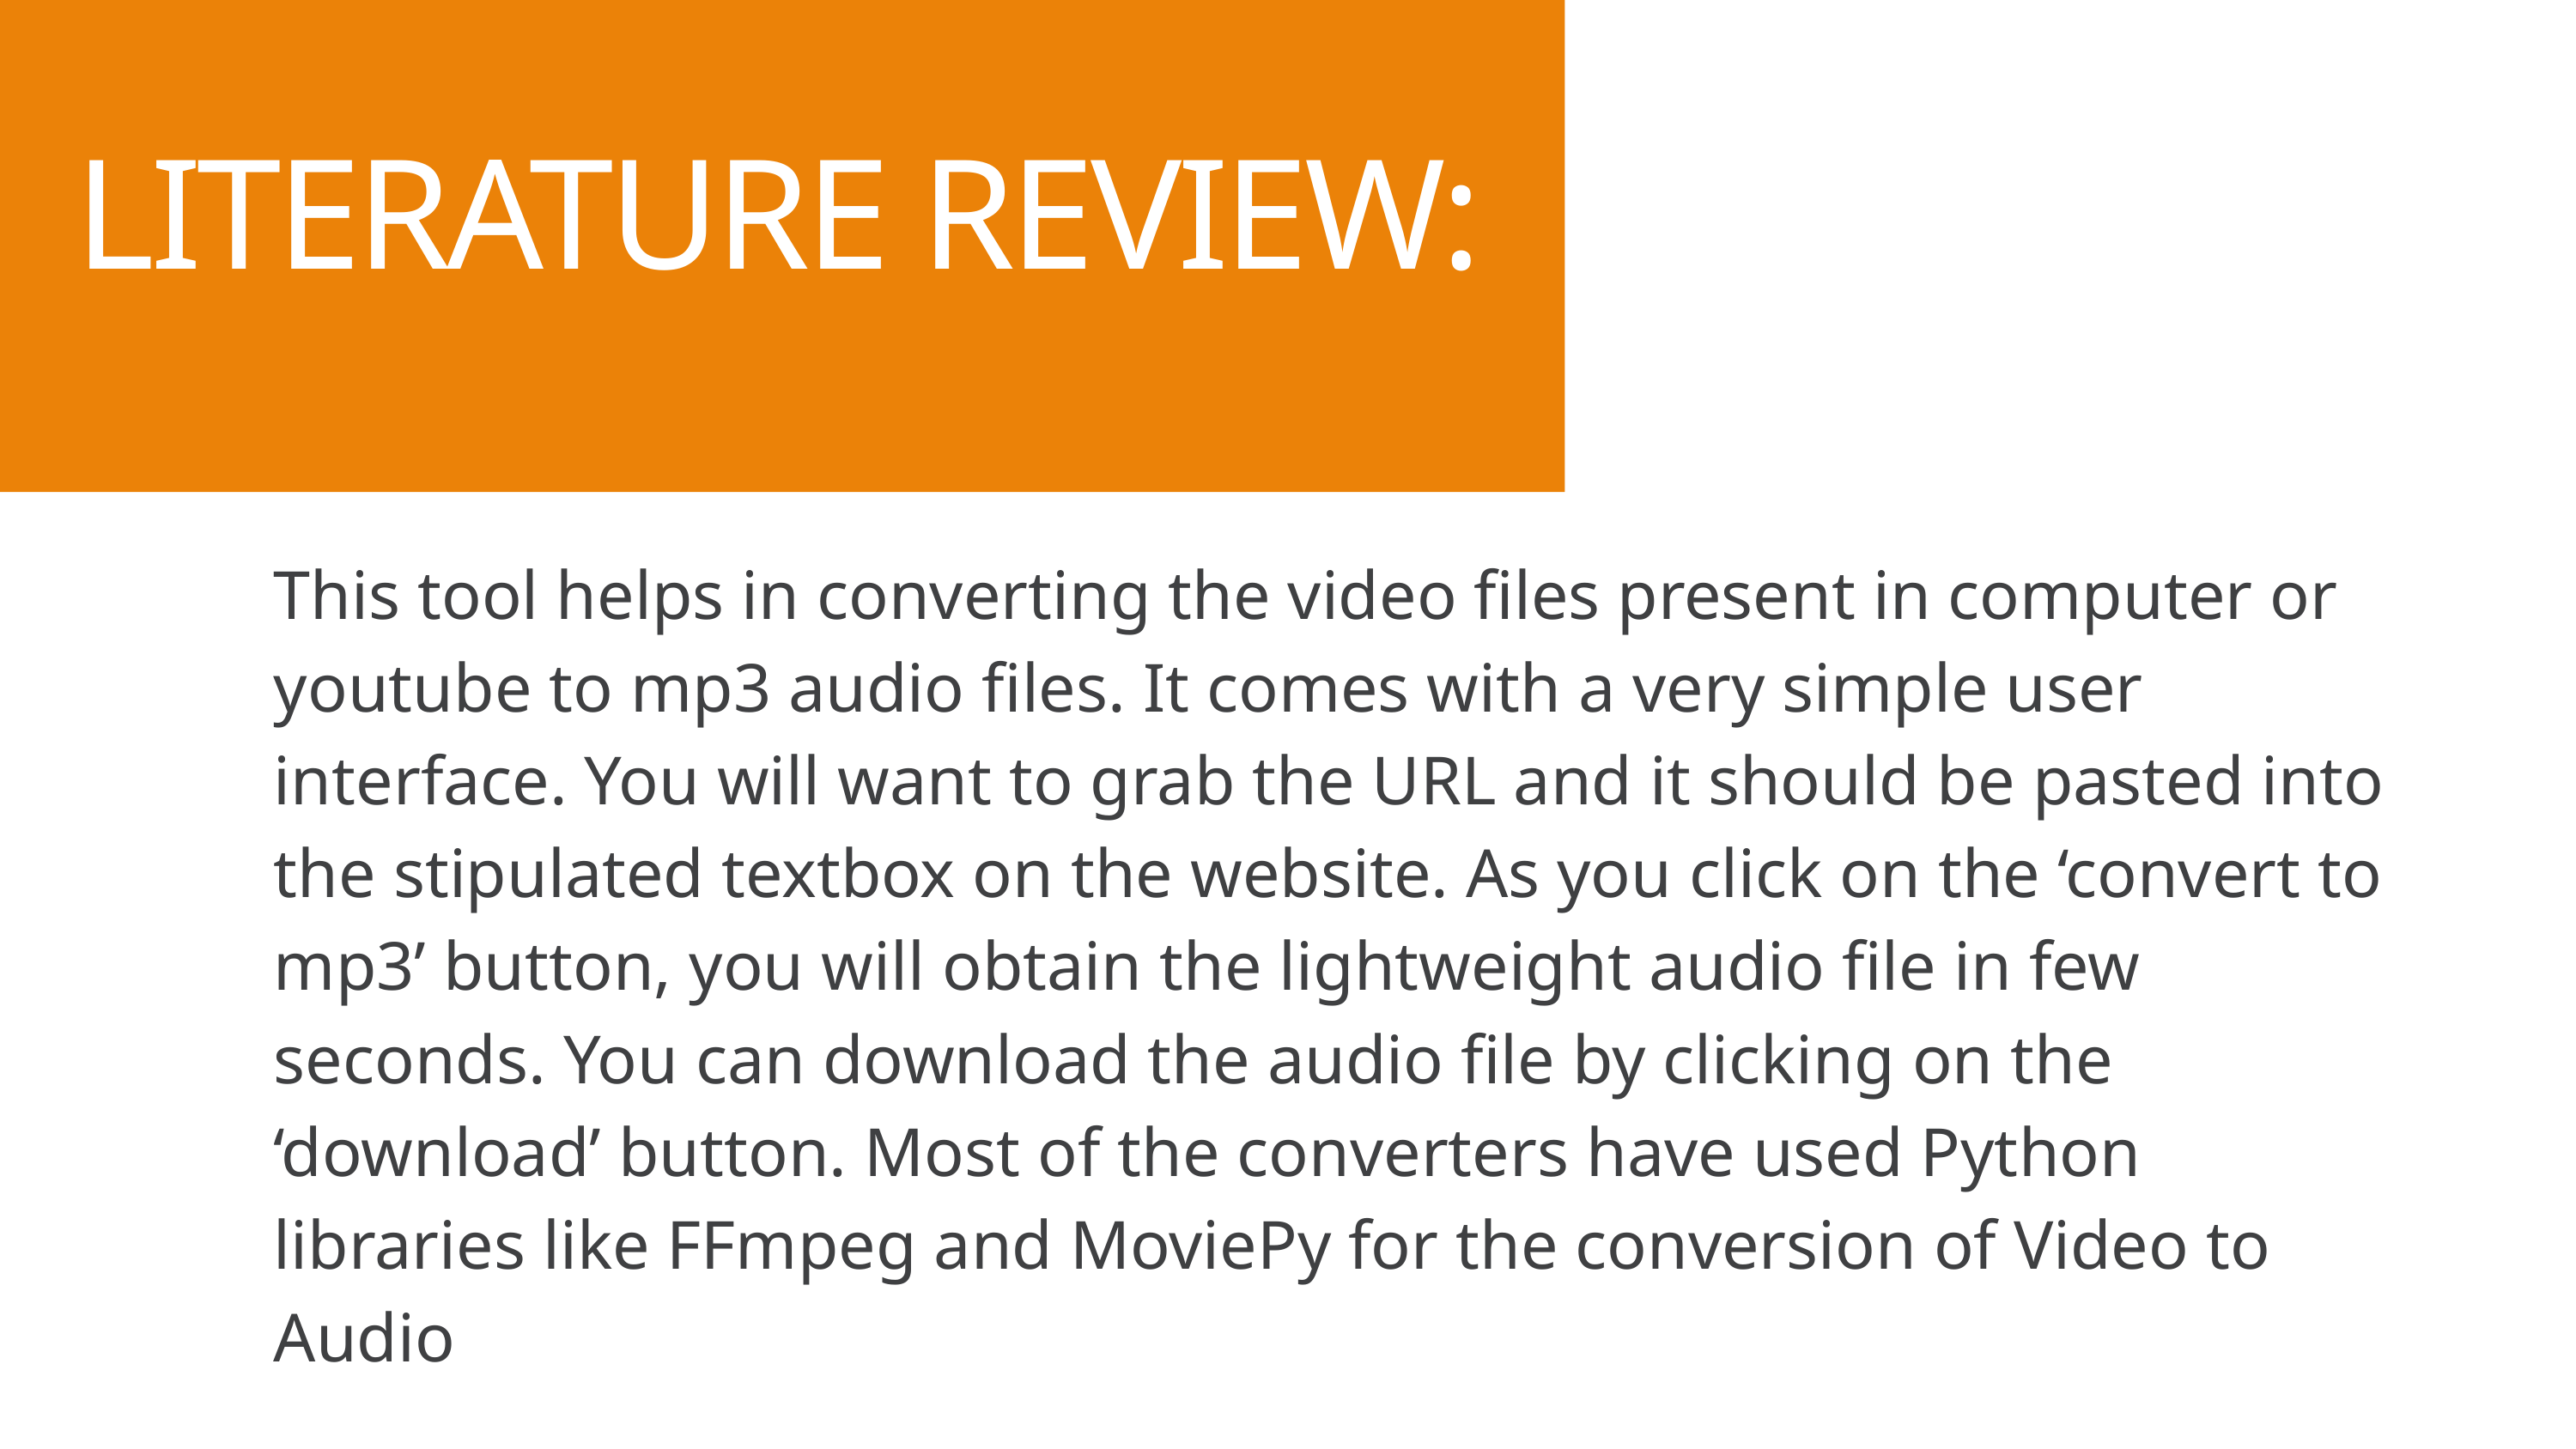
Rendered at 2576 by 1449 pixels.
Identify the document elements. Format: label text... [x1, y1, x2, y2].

text_box LITERATURE REVIEW: [75, 101, 1537, 300]
text_box [0, 0, 1565, 493]
text_box This tool helps in converting the video files present in computer or youtube to mp3 audio files. It comes with a very simple user interface. You will want to grab the URL and it should be pasted into the stipulated textbox on the website. As you click on the ‘convert to mp3’ button, you will obtain the lightweight audio file in few seconds. You can download the audio file by clicking on the ‘download’ button. Most of the converters have used Python libraries like FFmpeg and MoviePy for the conversion of Video to Audio [273, 539, 2405, 1376]
